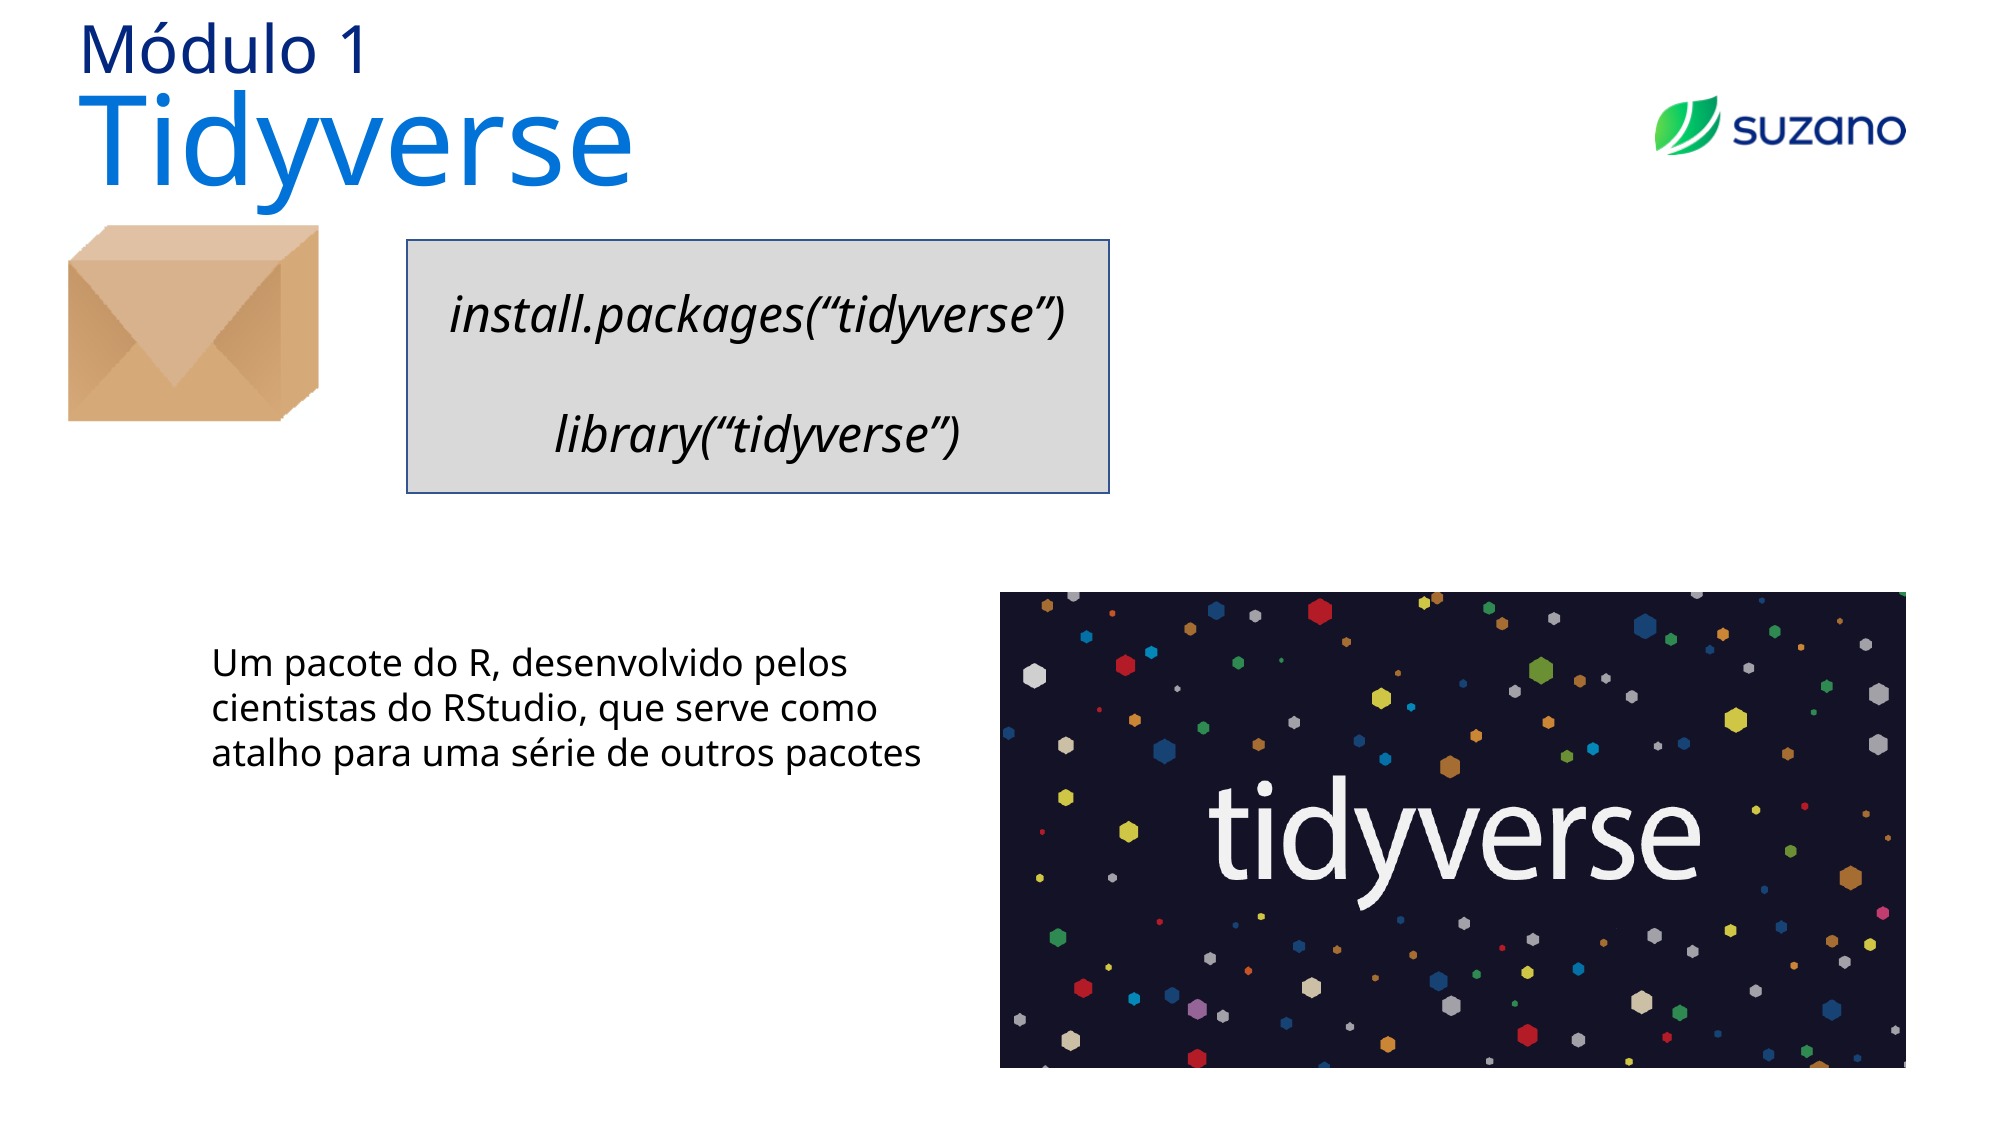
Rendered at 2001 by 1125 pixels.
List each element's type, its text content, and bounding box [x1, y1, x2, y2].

picture [1000, 592, 1906, 1068]
picture [67, 224, 319, 423]
text_box Tidyverse [63, 135, 968, 172]
picture [1655, 95, 1906, 155]
text_box Um pacote do R, desenvolvido pelos cientistas do RStudio, que serve como atalho para uma série de outros pacotes [196, 631, 958, 782]
text_box [406, 239, 1110, 494]
text_box Módulo 1 [63, 0, 968, 135]
text_box install.packages(“tidyverse”) library(“tidyverse”) [434, 274, 1082, 530]
